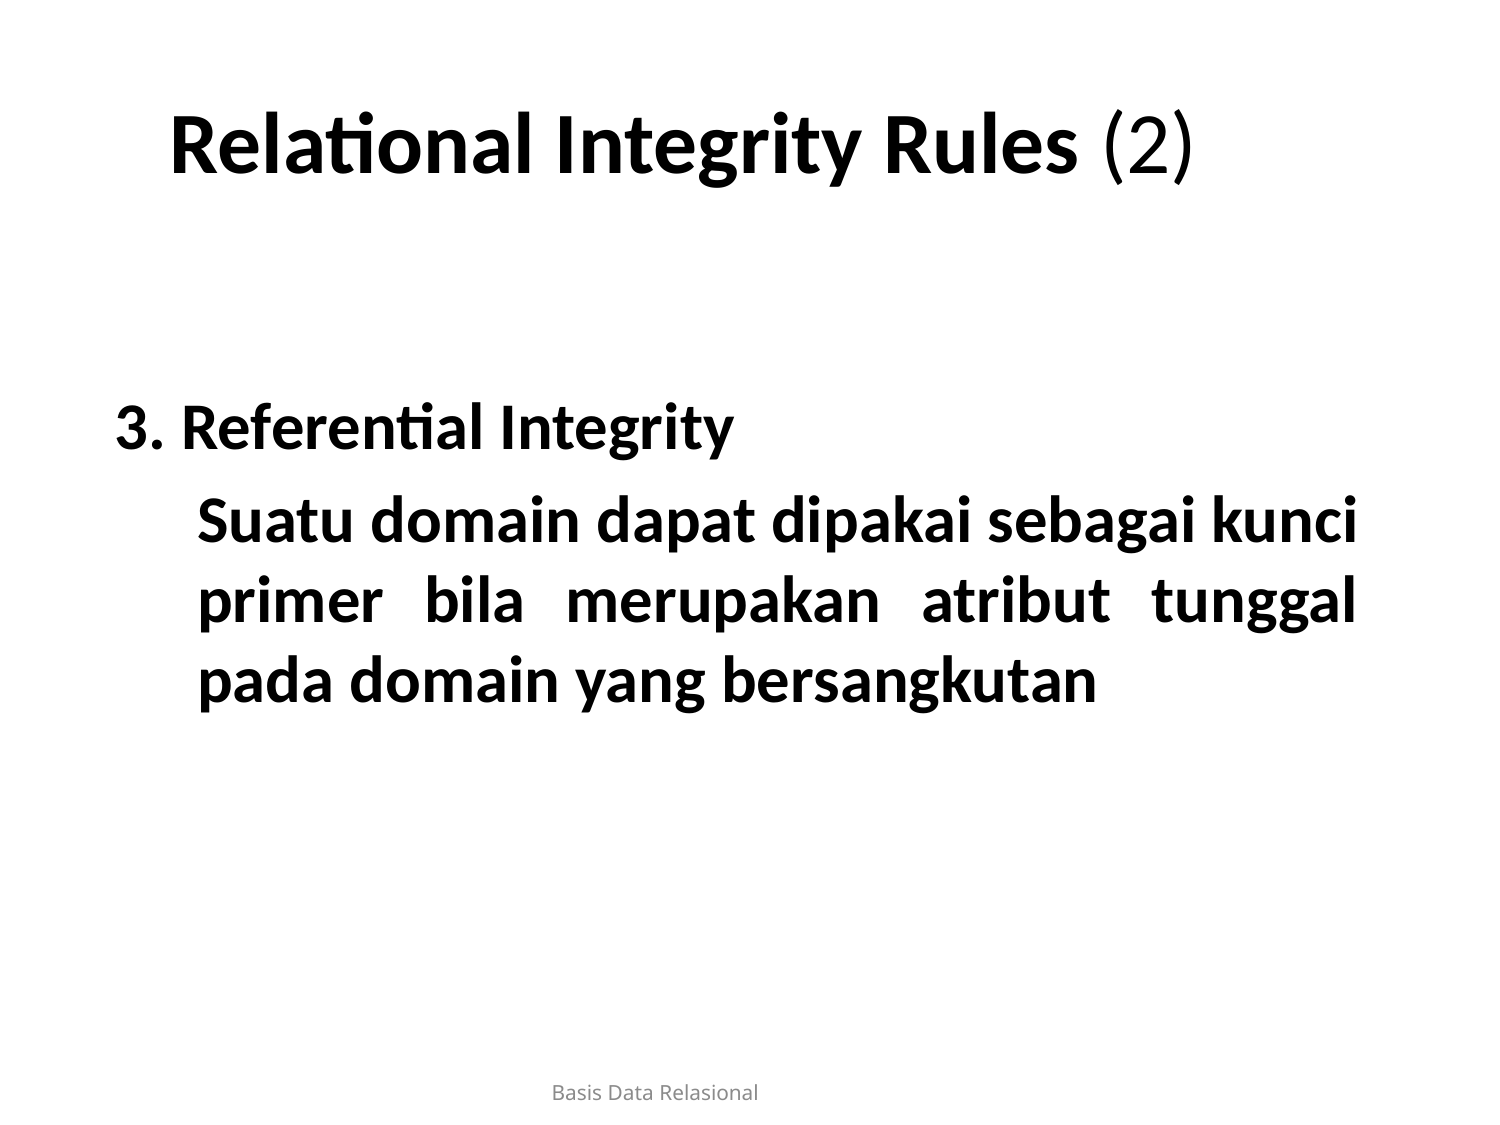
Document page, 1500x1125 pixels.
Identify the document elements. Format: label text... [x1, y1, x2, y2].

title Relational Integrity Rules (2) [75, 45, 1425, 233]
list 3. Referential Integrity Suatu domain dapat dipakai sebagai kunci primer bila merupakan atribut tunggal pada domain yang bersangkutan [99, 375, 1375, 888]
footer Basis Data Relasional [75, 1063, 774, 1113]
